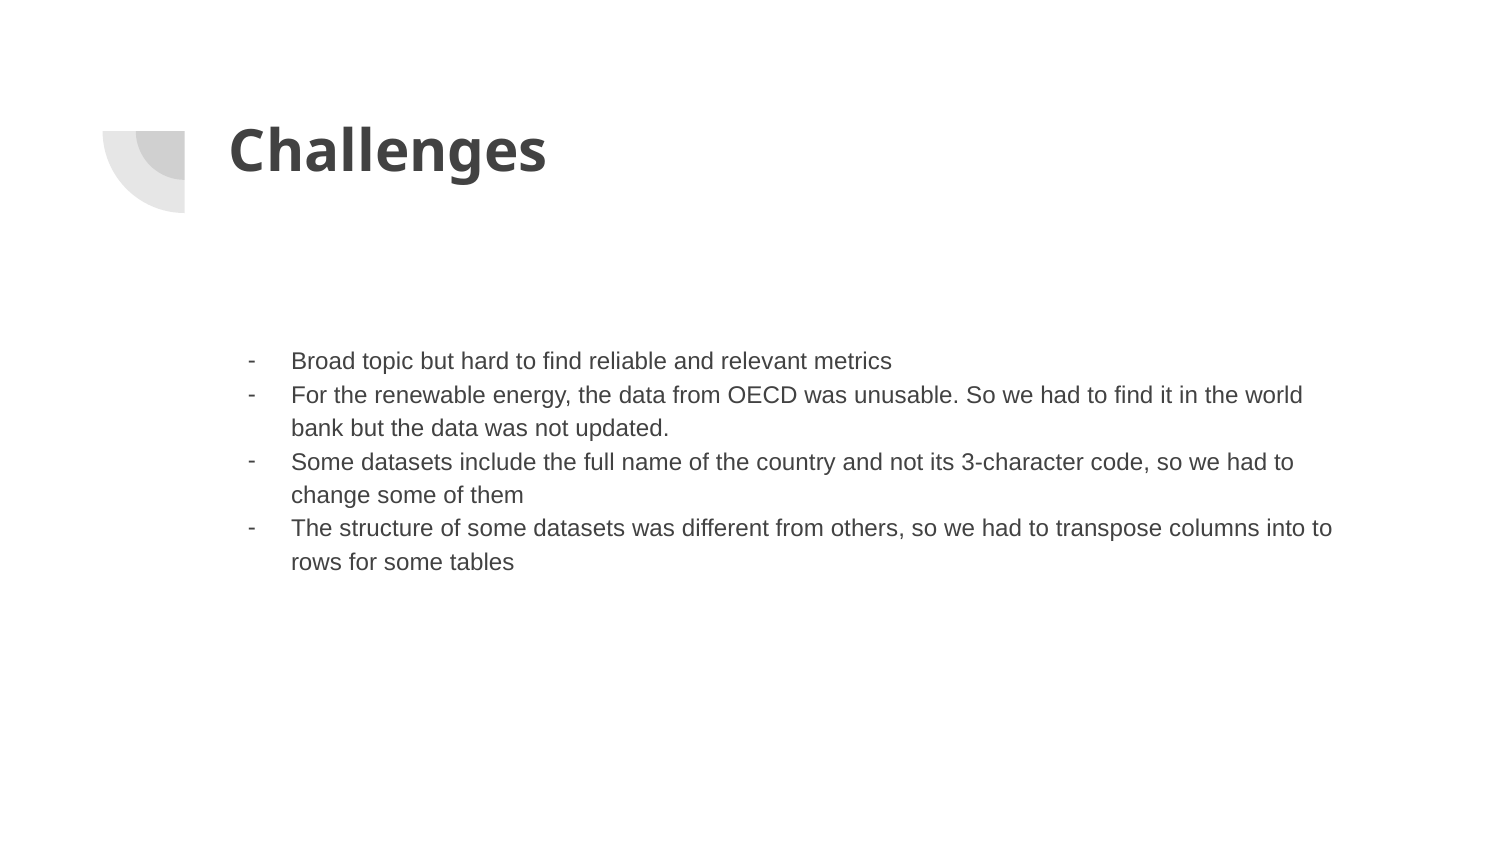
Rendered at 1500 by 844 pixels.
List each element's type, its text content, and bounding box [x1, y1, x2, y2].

title Challenges [213, 98, 1368, 263]
list Broad topic but hard to find reliable and relevant metrics For the renewable energy, the data from OECD was unusable. So we had to find it in the world bank but the data was not updated. Some datasets include the full name of the country and not its 3-character code, so we had to change some of them The structure of some datasets was different from others, so we had to transpose columns into to rows for some tables [213, 326, 1368, 593]
